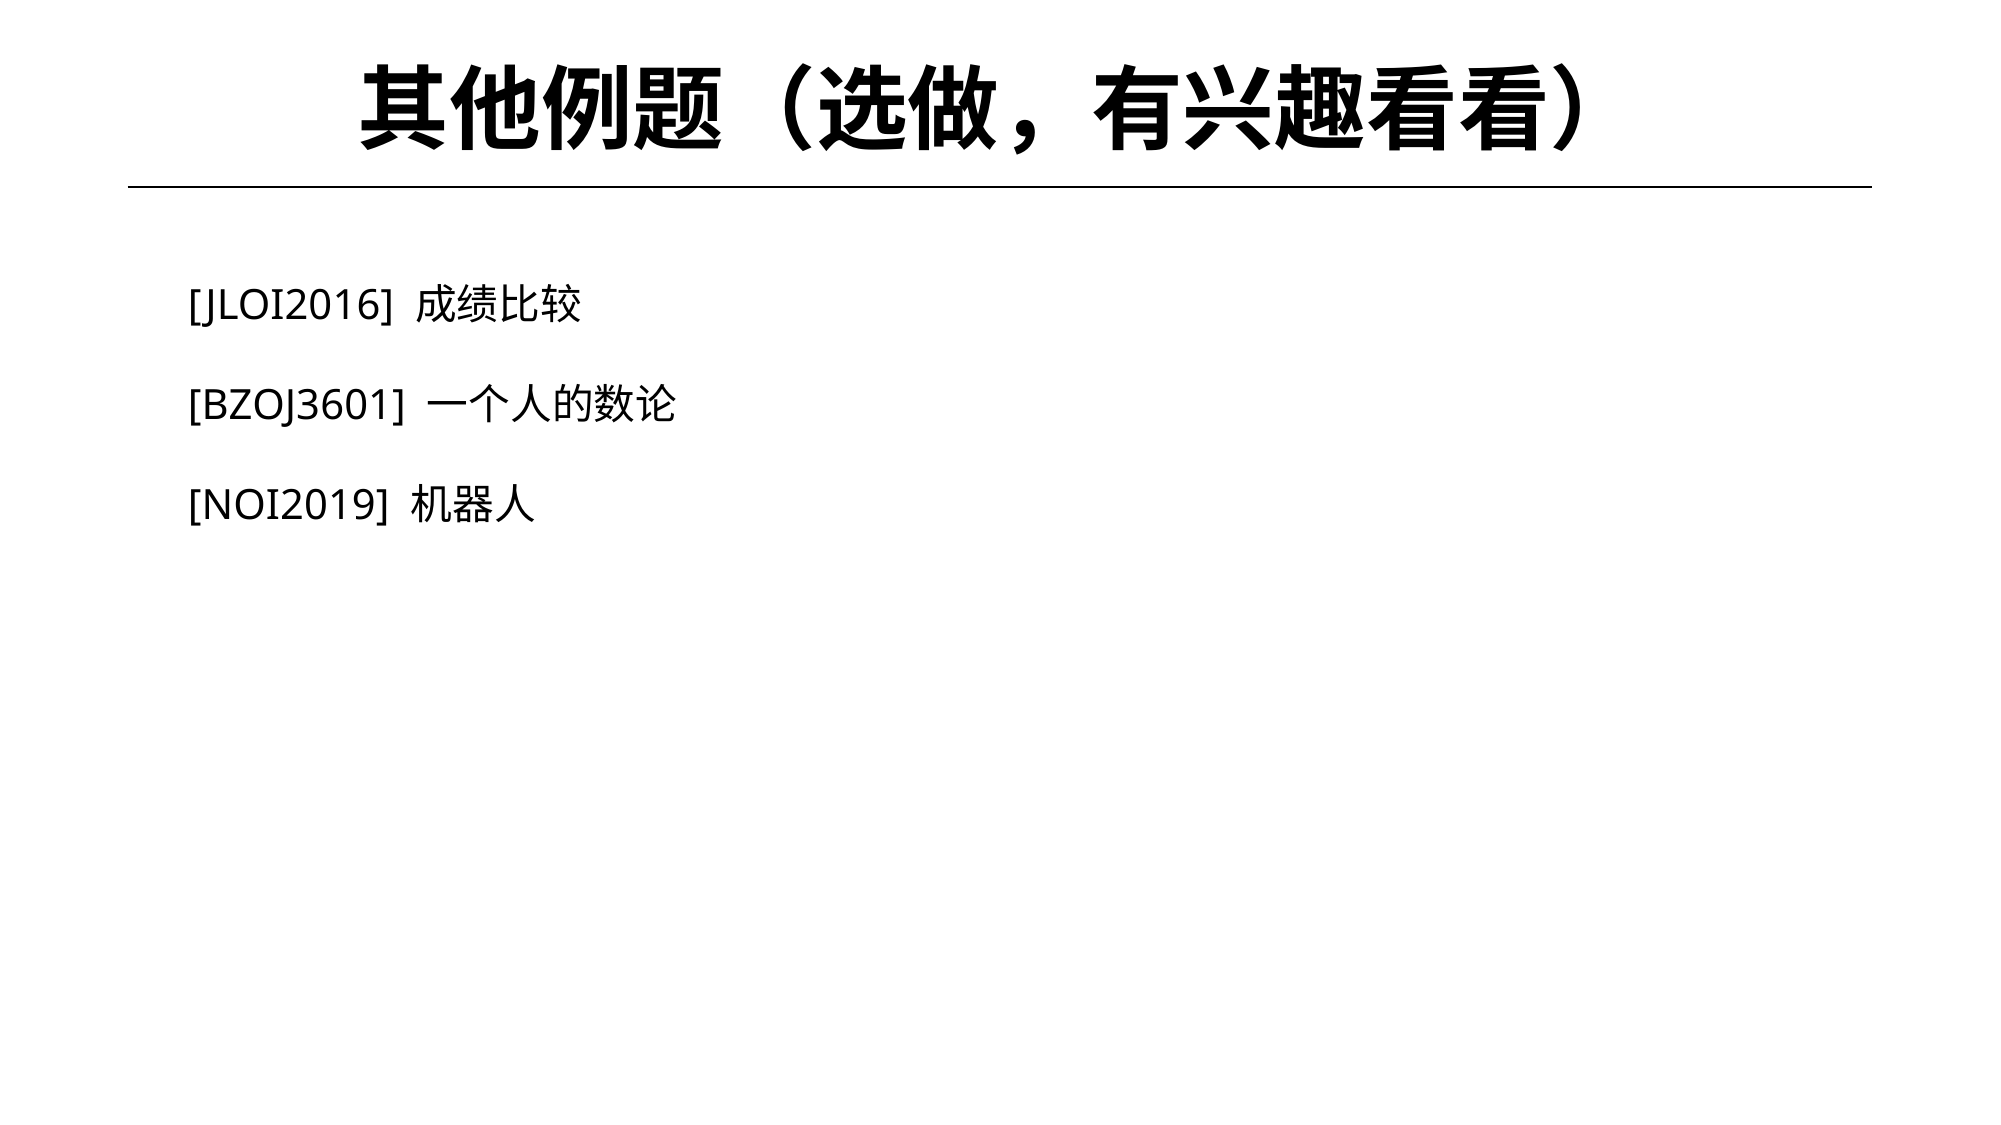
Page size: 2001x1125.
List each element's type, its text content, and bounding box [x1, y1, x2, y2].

title 其他例题（选做，有兴趣看看） [249, 18, 1750, 171]
text_box [JLOI2016] 成绩比较 [BZOJ3601] 一个人的数论 [NOI2019] 机器人 [173, 270, 1931, 536]
